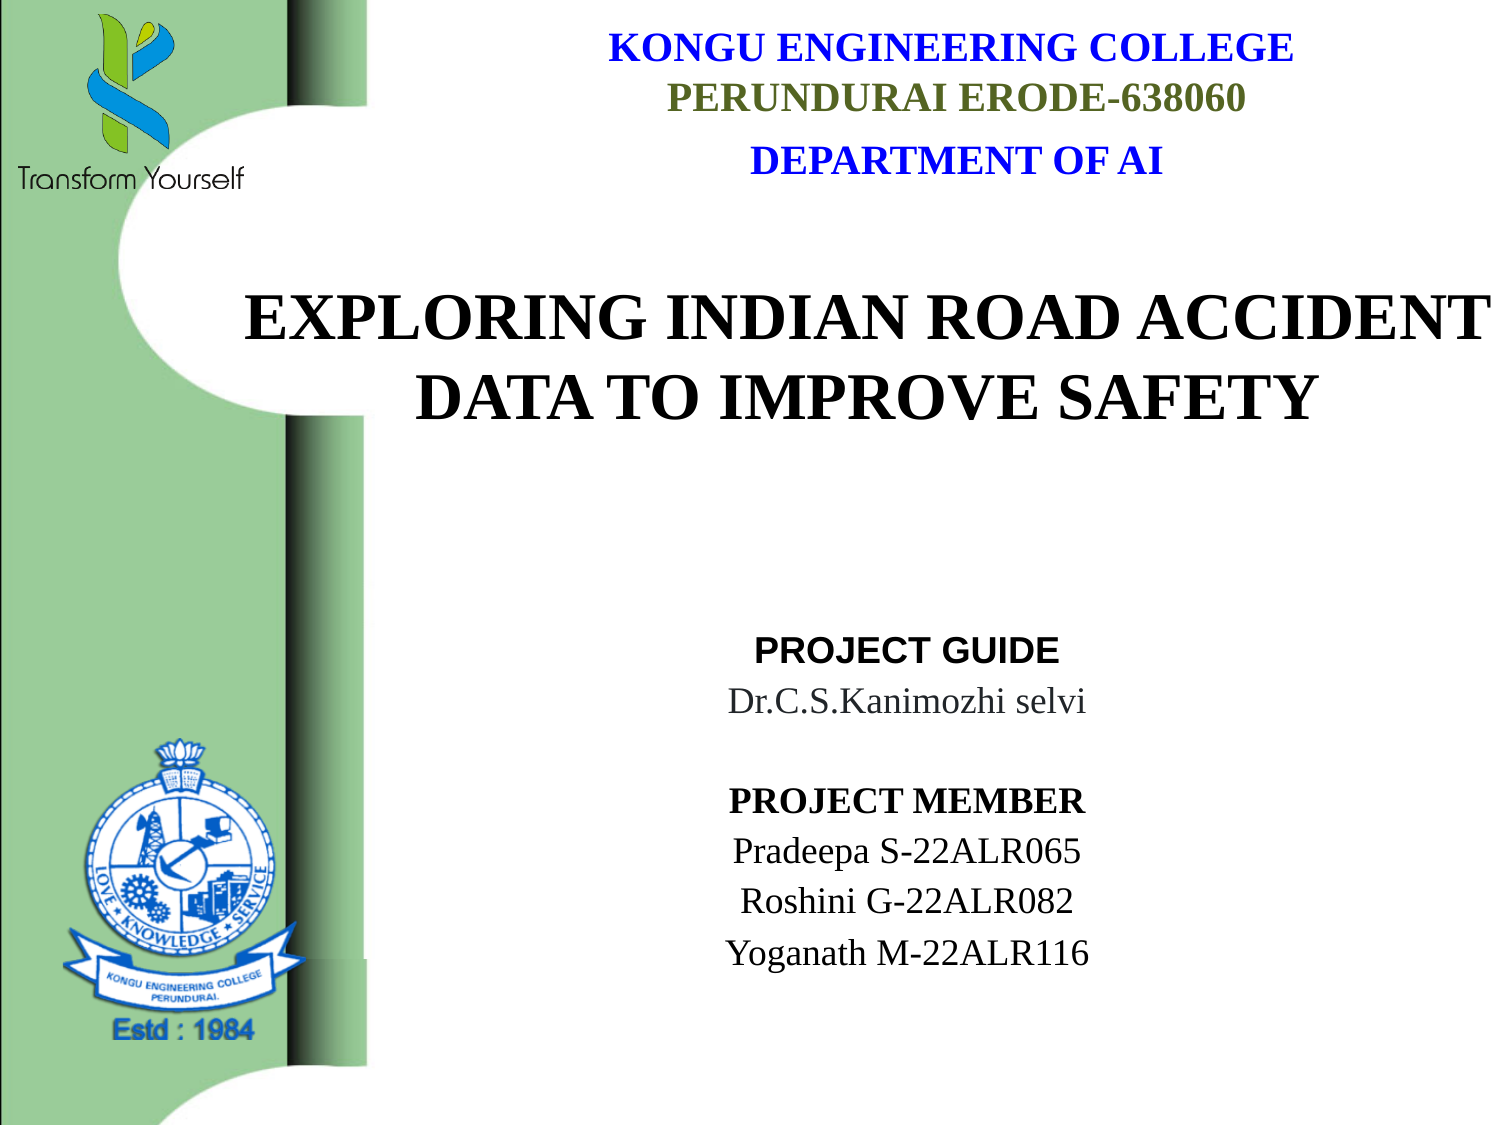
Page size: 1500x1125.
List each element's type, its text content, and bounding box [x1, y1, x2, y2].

title EXPLORING INDIAN ROAD ACCIDENT DATA TO IMPROVE SAFETY [238, 130, 1500, 434]
text_box KONGU ENGINEERING COLLEGE PERUNDURAI ERODE-638060 DEPARTMENT OF AI [464, 12, 1450, 253]
text_box PROJECT GUIDE Dr.C.S.Kanimozhi selvi PROJECT MEMBER Pradeepa S-22ALR065 Roshini G-22ALR082 Yoganath M-22ALR116 [387, 568, 1438, 1046]
subtitle [287, 434, 1451, 488]
picture [0, 0, 1500, 1125]
